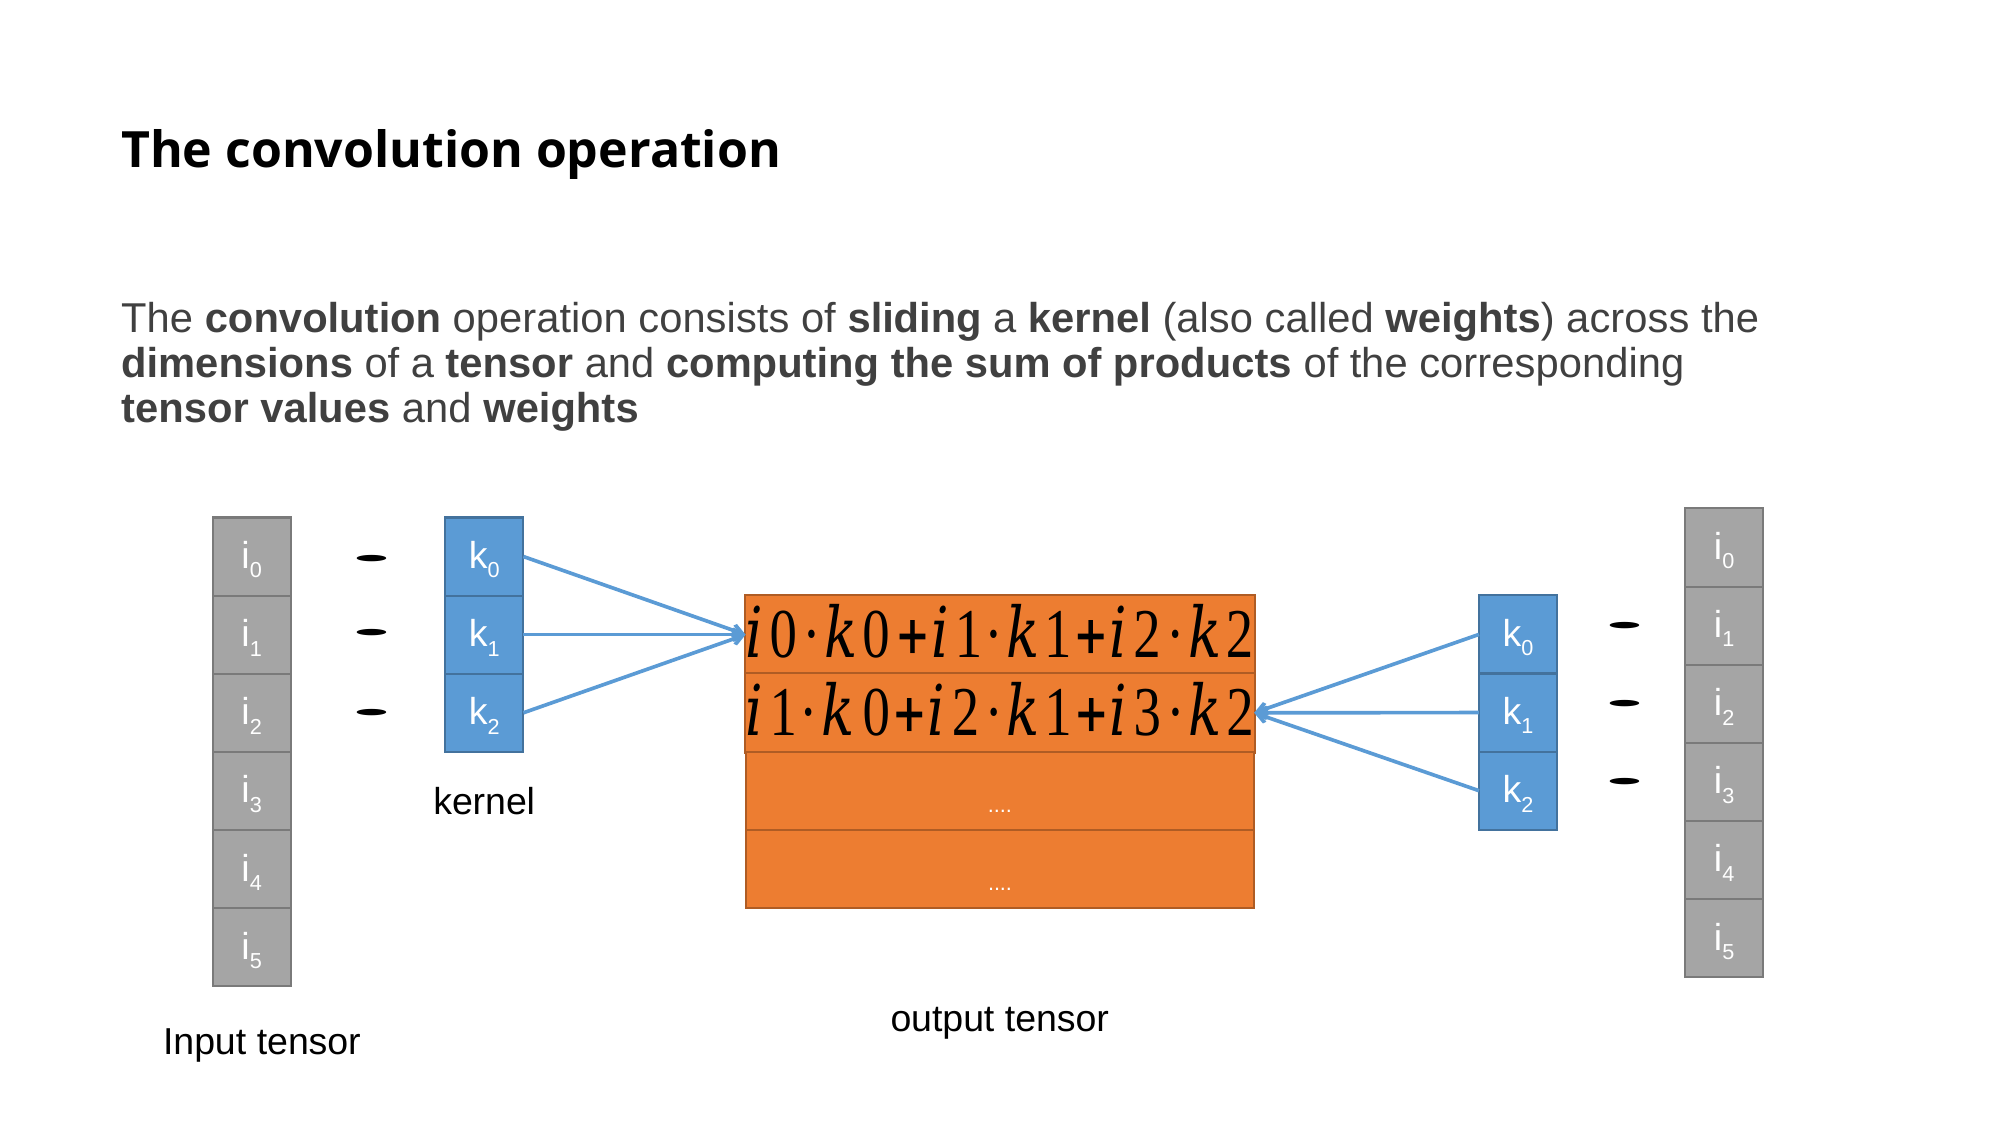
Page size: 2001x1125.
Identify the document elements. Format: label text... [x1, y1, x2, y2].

text_box kernel [418, 769, 551, 830]
text_box i1 [212, 595, 292, 673]
text_box k0 [1478, 594, 1558, 672]
text_box i0 [1684, 507, 1764, 586]
text_box i3 [1684, 742, 1764, 820]
text_box .... [745, 829, 1255, 909]
text_box i2 [1684, 664, 1764, 742]
text_box i5 [212, 907, 292, 987]
text_box i4 [212, 829, 292, 907]
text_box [523, 556, 746, 634]
text_box output tensor [875, 986, 1125, 1046]
text_box k2 [1478, 751, 1558, 831]
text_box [1254, 712, 1479, 791]
text_box Input tensor [148, 1009, 376, 1070]
text_box k1 [1479, 672, 1558, 751]
text_box k2 [444, 673, 524, 753]
text_box i0 [212, 516, 292, 595]
title The convolution operation [106, 42, 1832, 260]
text_box i3 [212, 751, 292, 829]
text_box k1 [444, 595, 523, 673]
text_box .... [745, 751, 1255, 829]
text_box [523, 634, 746, 713]
text_box i2 [212, 673, 292, 751]
list The convolution operation consists of sliding a kernel (also called weights) across the dimensions of a tensor and computing the sum of products of the corresponding tensor values and weights [106, 288, 1832, 463]
text_box i1 [1684, 586, 1764, 664]
text_box k0 [444, 516, 524, 595]
text_box i5 [1684, 898, 1764, 978]
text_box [1254, 634, 1479, 712]
text_box i4 [1684, 820, 1764, 898]
